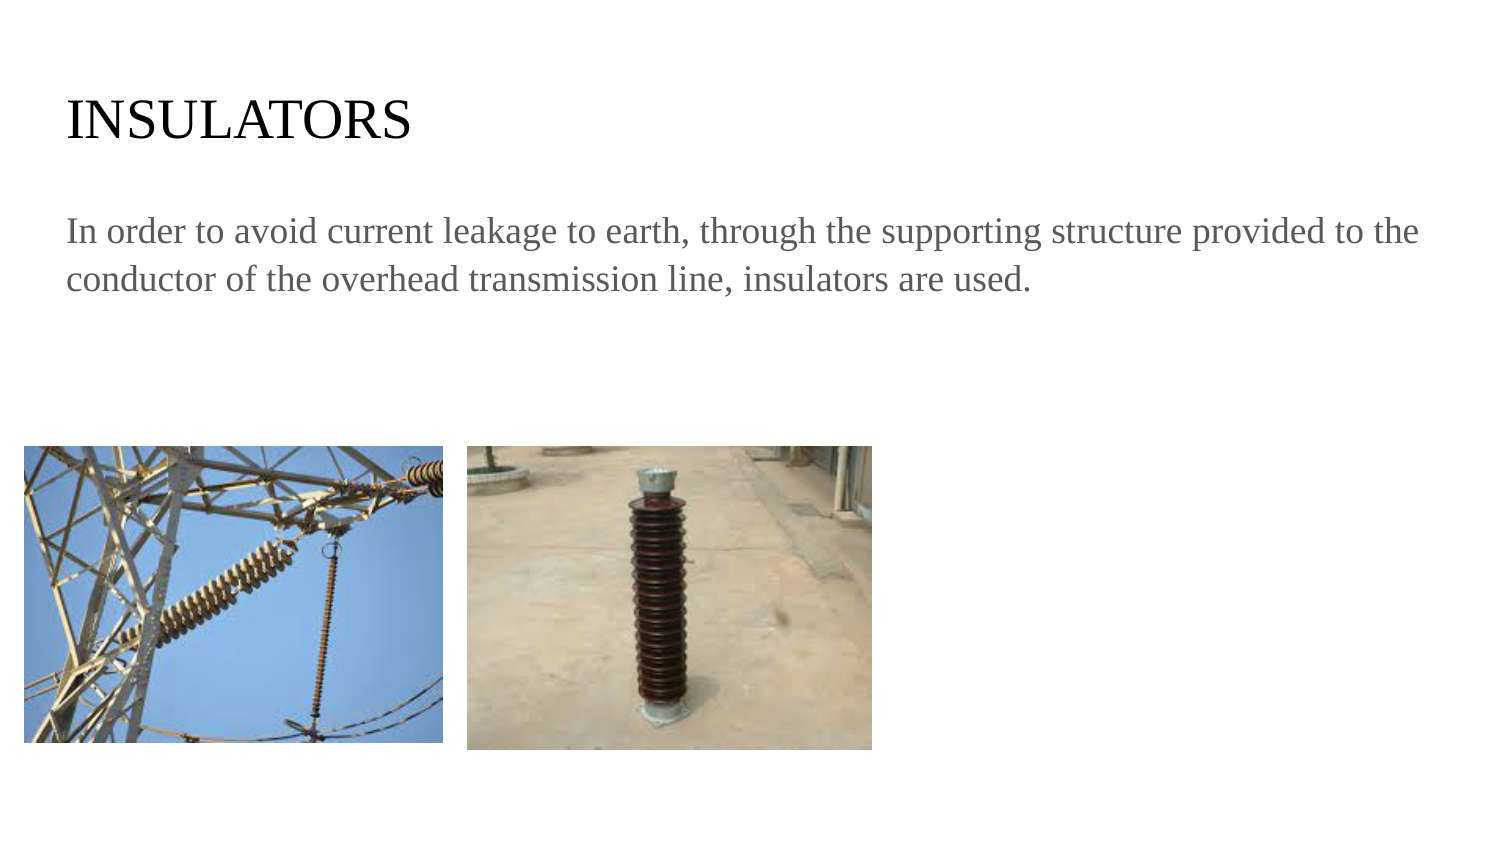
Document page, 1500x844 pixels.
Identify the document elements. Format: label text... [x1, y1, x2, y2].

list In order to avoid current leakage to earth, through the supporting structure provided to the conductor of the overhead transmission line, insulators are used. [51, 189, 1449, 422]
title INSULATORS [51, 72, 1449, 167]
picture [466, 446, 873, 751]
picture [24, 446, 443, 743]
